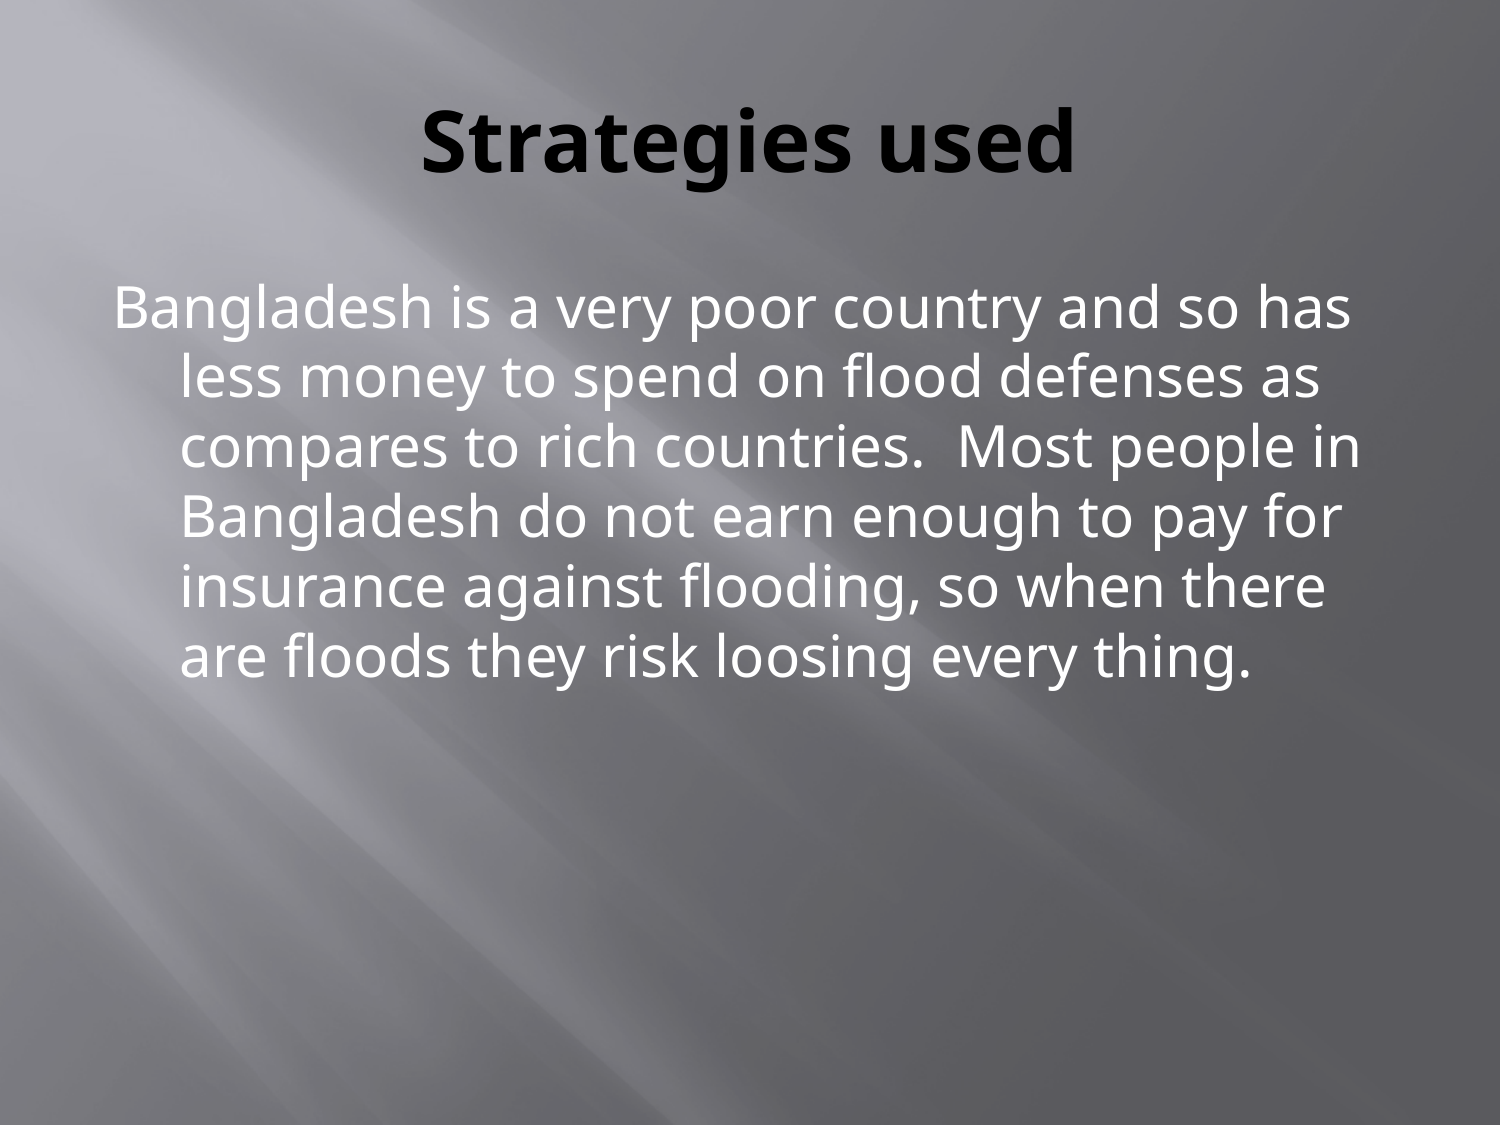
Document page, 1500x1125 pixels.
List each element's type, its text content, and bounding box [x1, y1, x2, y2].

title Strategies used [75, 45, 1425, 233]
list Bangladesh is a very poor country and so has less money to spend on flood defenses as compares to rich countries. Most people in Bangladesh do not earn enough to pay for insurance against flooding, so when there are floods they risk loosing every thing. [75, 262, 1425, 1035]
